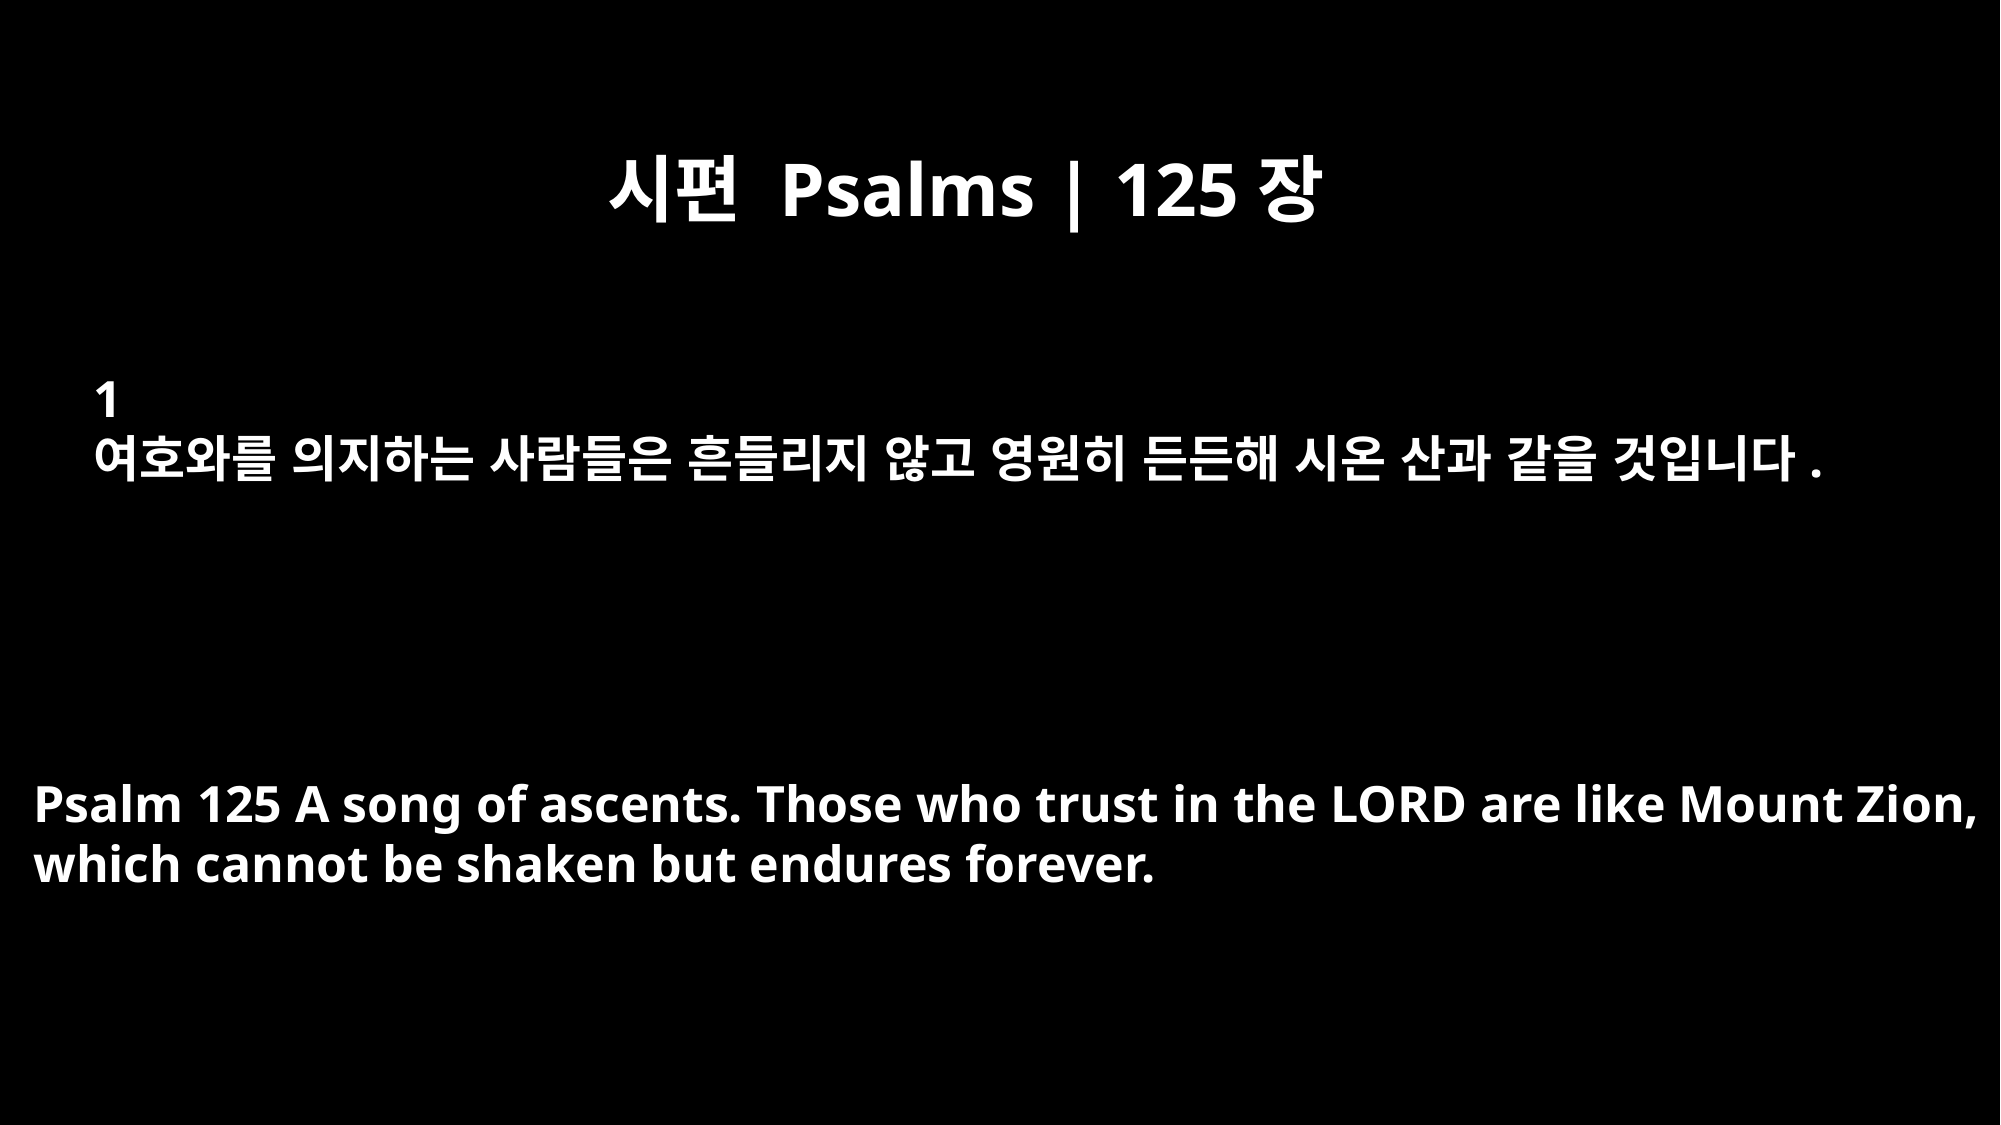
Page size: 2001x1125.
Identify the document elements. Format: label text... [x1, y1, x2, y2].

text_box ﻿1 여호와를 의지하는 사람들은 흔들리지 않고 영원히 든든해 시온 산과 같을 것입니다. [78, 359, 1839, 495]
text_box Psalm 125 A song of ascents. Those who trust in the LORD are like Mount Zion, which cannot be shaken but endures forever. [18, 764, 2000, 900]
text_box 시편 Psalms | 125장 [592, 136, 1340, 239]
